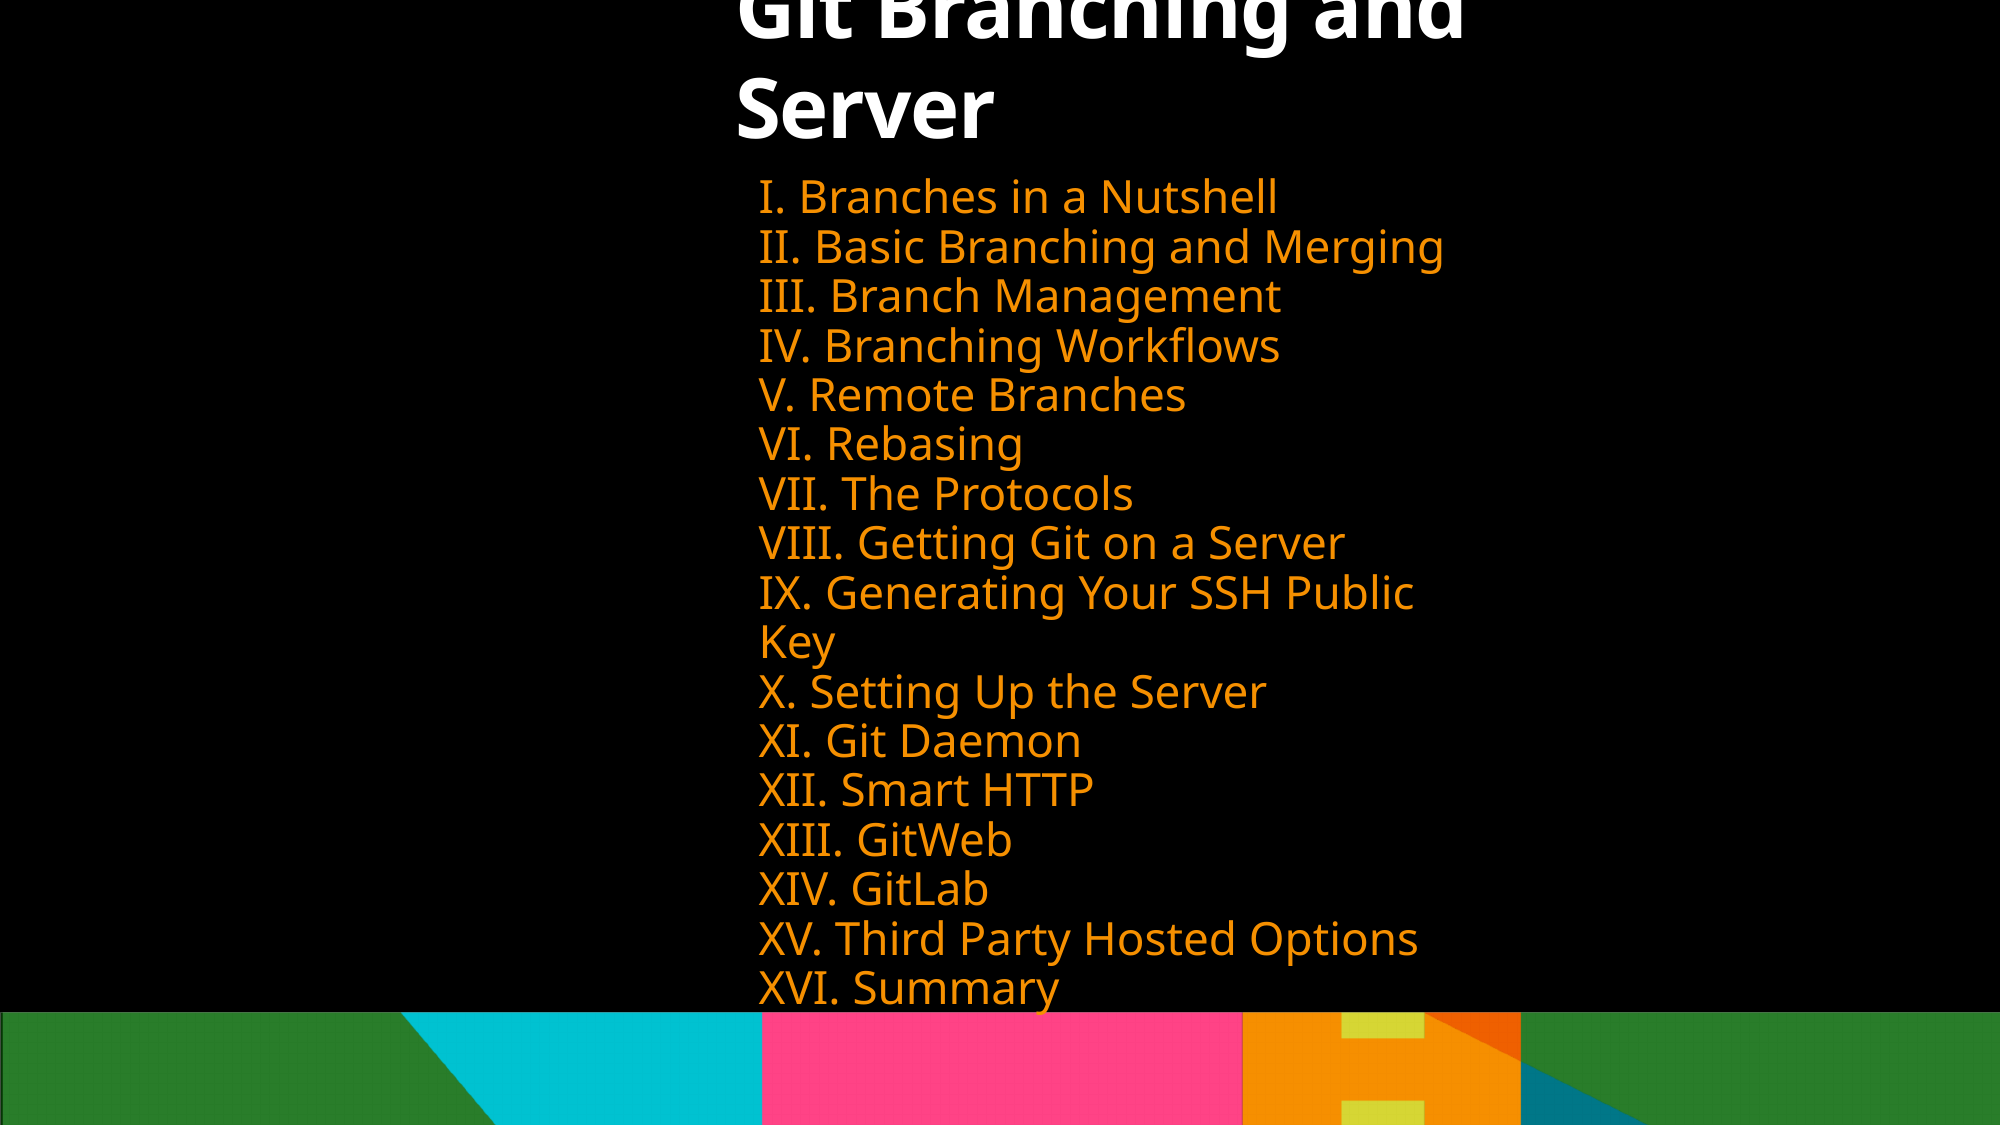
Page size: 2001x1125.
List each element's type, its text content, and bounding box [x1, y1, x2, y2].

picture [2, 1013, 2000, 1125]
list I. Branches in a Nutshell II. Basic Branching and Merging III. Branch Management IV. Branching Workflows V. Remote Branches VI. Rebasing VII. The Protocols VIII. Getting Git on a Server IX. Generating Your SSH Public Key X. Setting Up the Server XI. Git Daemon XII. Smart HTTP XIII. GitWeb XIV. GitLab XV. Third Party Hosted Options XVI. Summary [758, 174, 1497, 940]
title Git Branching and Server [735, 53, 1750, 155]
